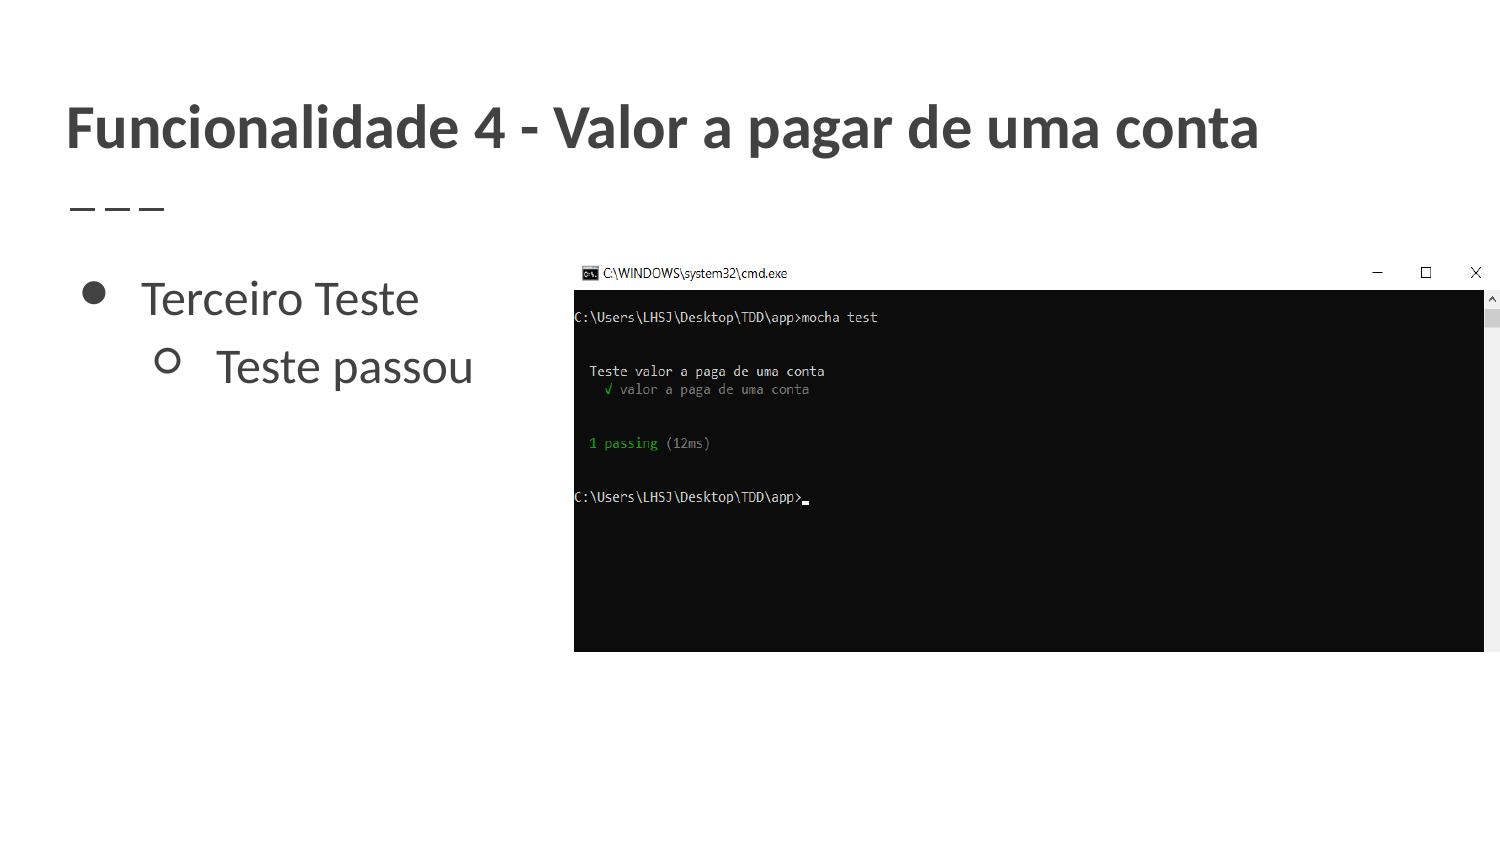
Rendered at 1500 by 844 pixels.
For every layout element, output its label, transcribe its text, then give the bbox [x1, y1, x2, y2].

list Terceiro Teste Teste passou [51, 240, 536, 750]
title Funcionalidade 4 - Valor a pagar de uma conta [51, 55, 1449, 177]
picture [573, 256, 1500, 652]
